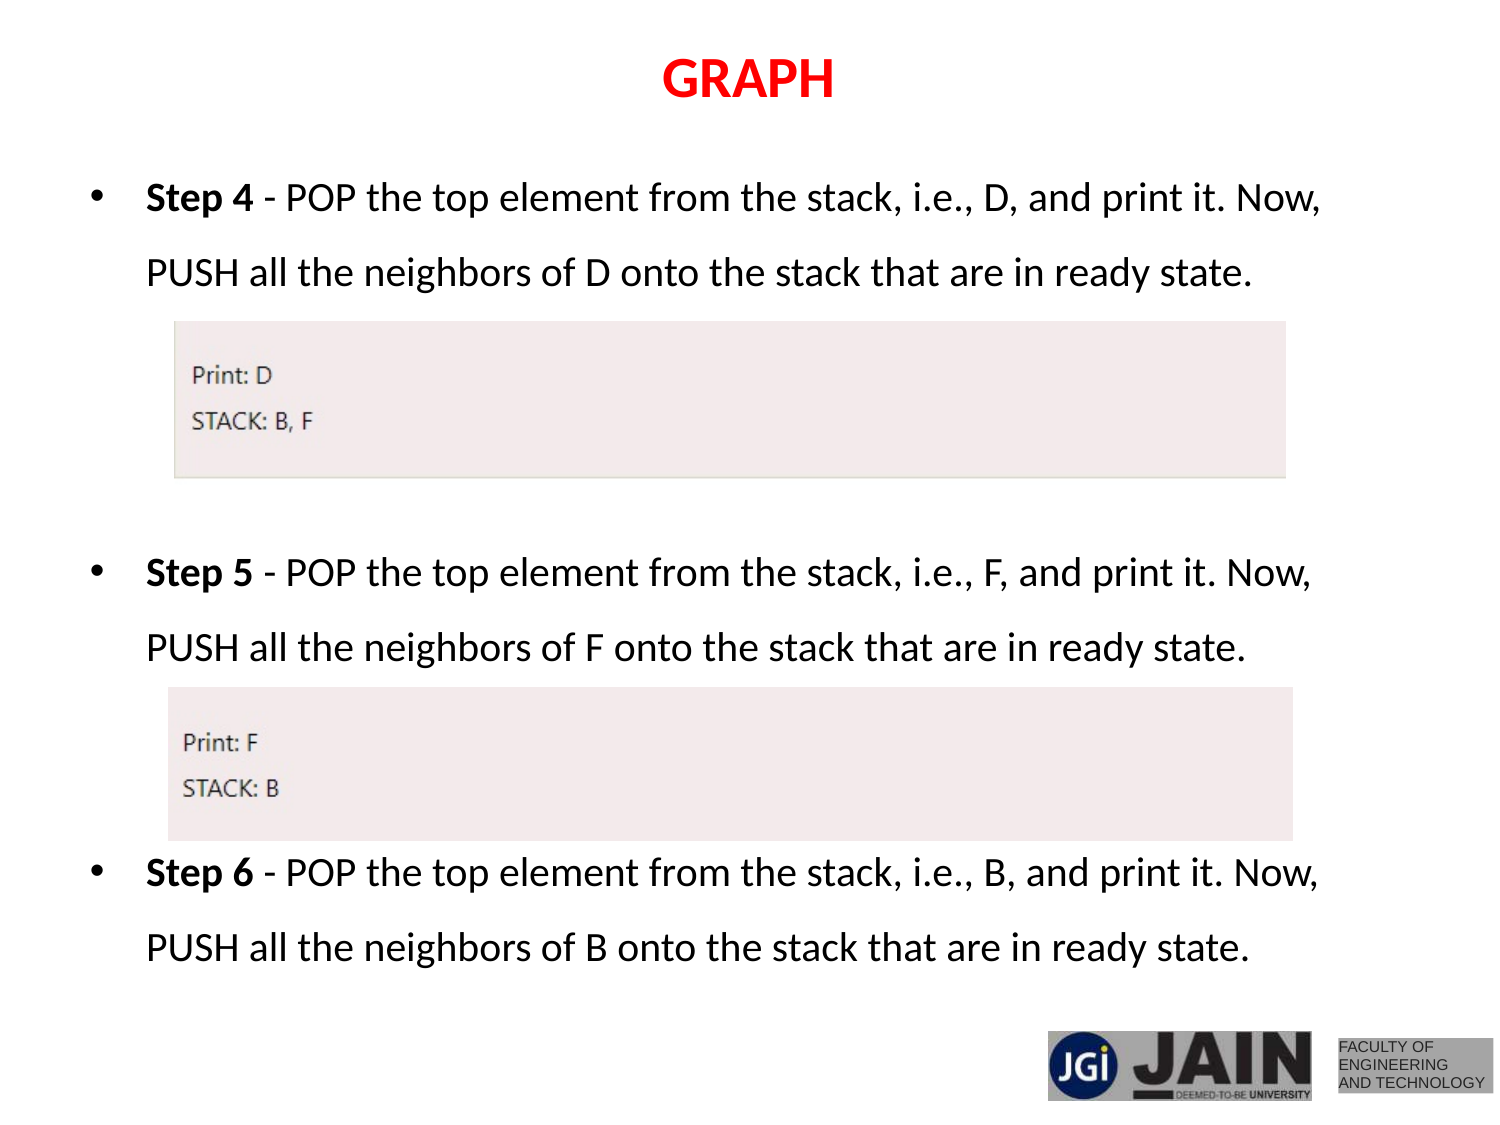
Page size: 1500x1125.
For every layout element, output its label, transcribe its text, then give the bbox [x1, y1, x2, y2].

text_box Step 4 - POP the top element from the stack, i.e., D, and print it. Now, PUSH all the neighbors of D onto the stack that are in ready state. Step 5 - POP the top element from the stack, i.e., F, and print it. Now, PUSH all the neighbors of F onto the stack that are in ready state. Step 6 - POP the top element from the stack, i.e., B, and print it. Now, PUSH all the neighbors of B onto the stack that are in ready state. [74, 137, 1425, 1066]
picture [168, 687, 1293, 841]
picture [174, 321, 1287, 485]
text_box FACULTY OF ENGINEERING AND TECHNOLOGY [1338, 1038, 1494, 1094]
picture [1048, 1031, 1312, 1101]
text_box GRAPH [73, 39, 1424, 133]
